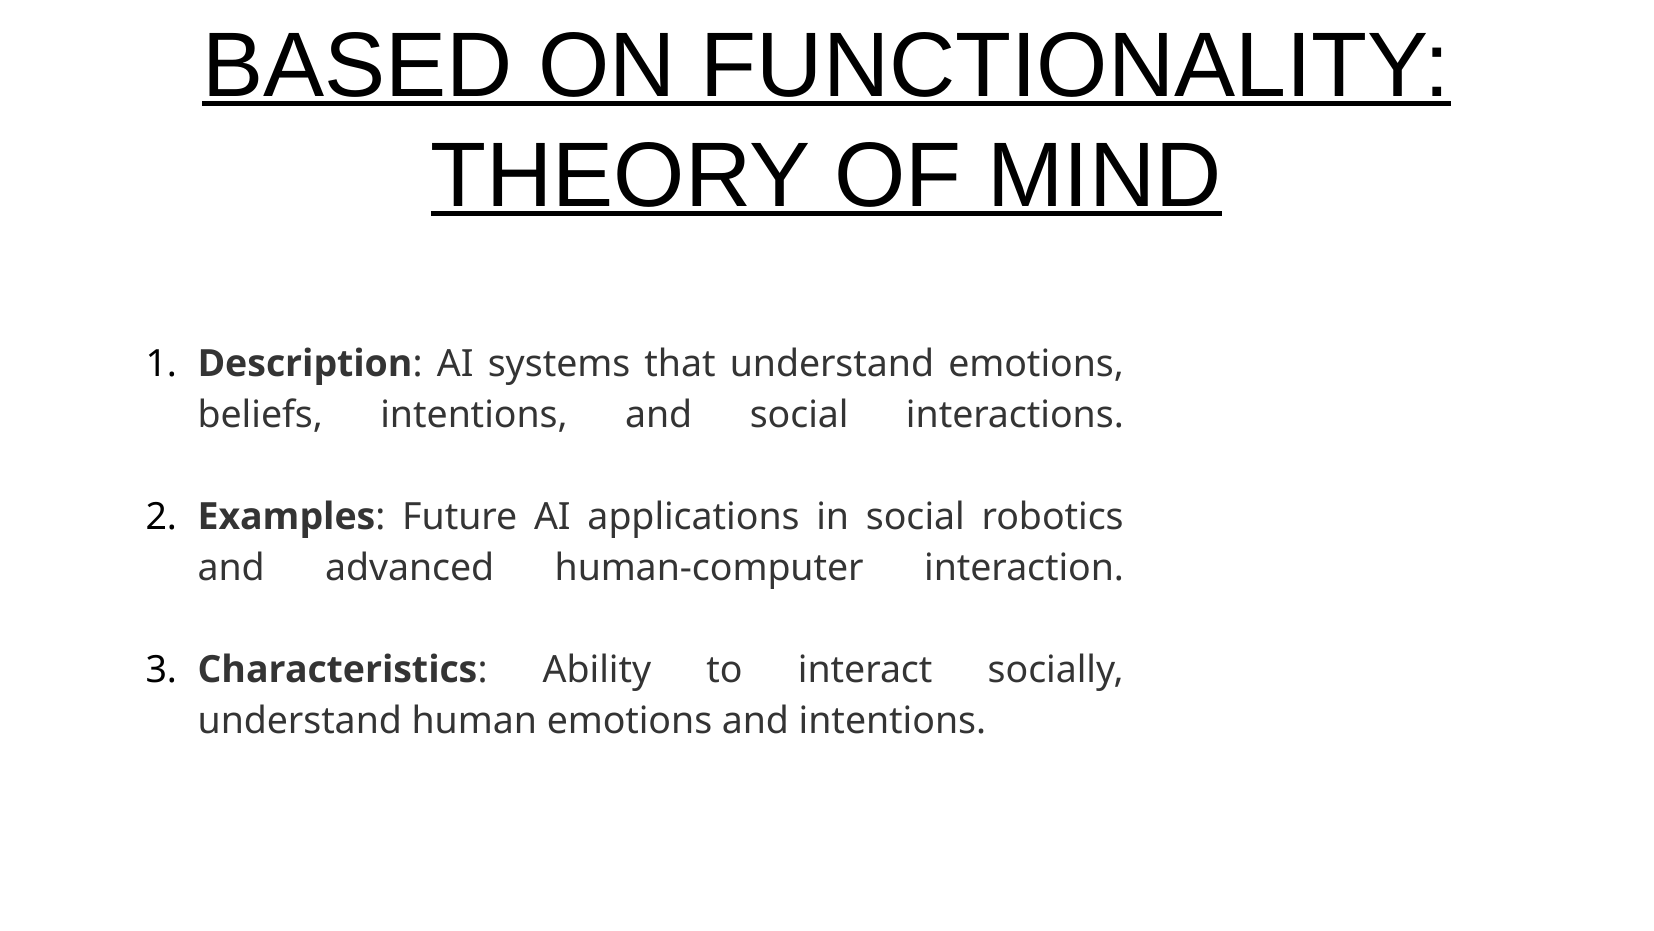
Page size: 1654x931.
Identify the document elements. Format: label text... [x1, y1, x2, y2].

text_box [3, 218, 1649, 875]
title BASED ON FUNCTIONALITY: THEORY OF MIND [82, 12, 1571, 217]
